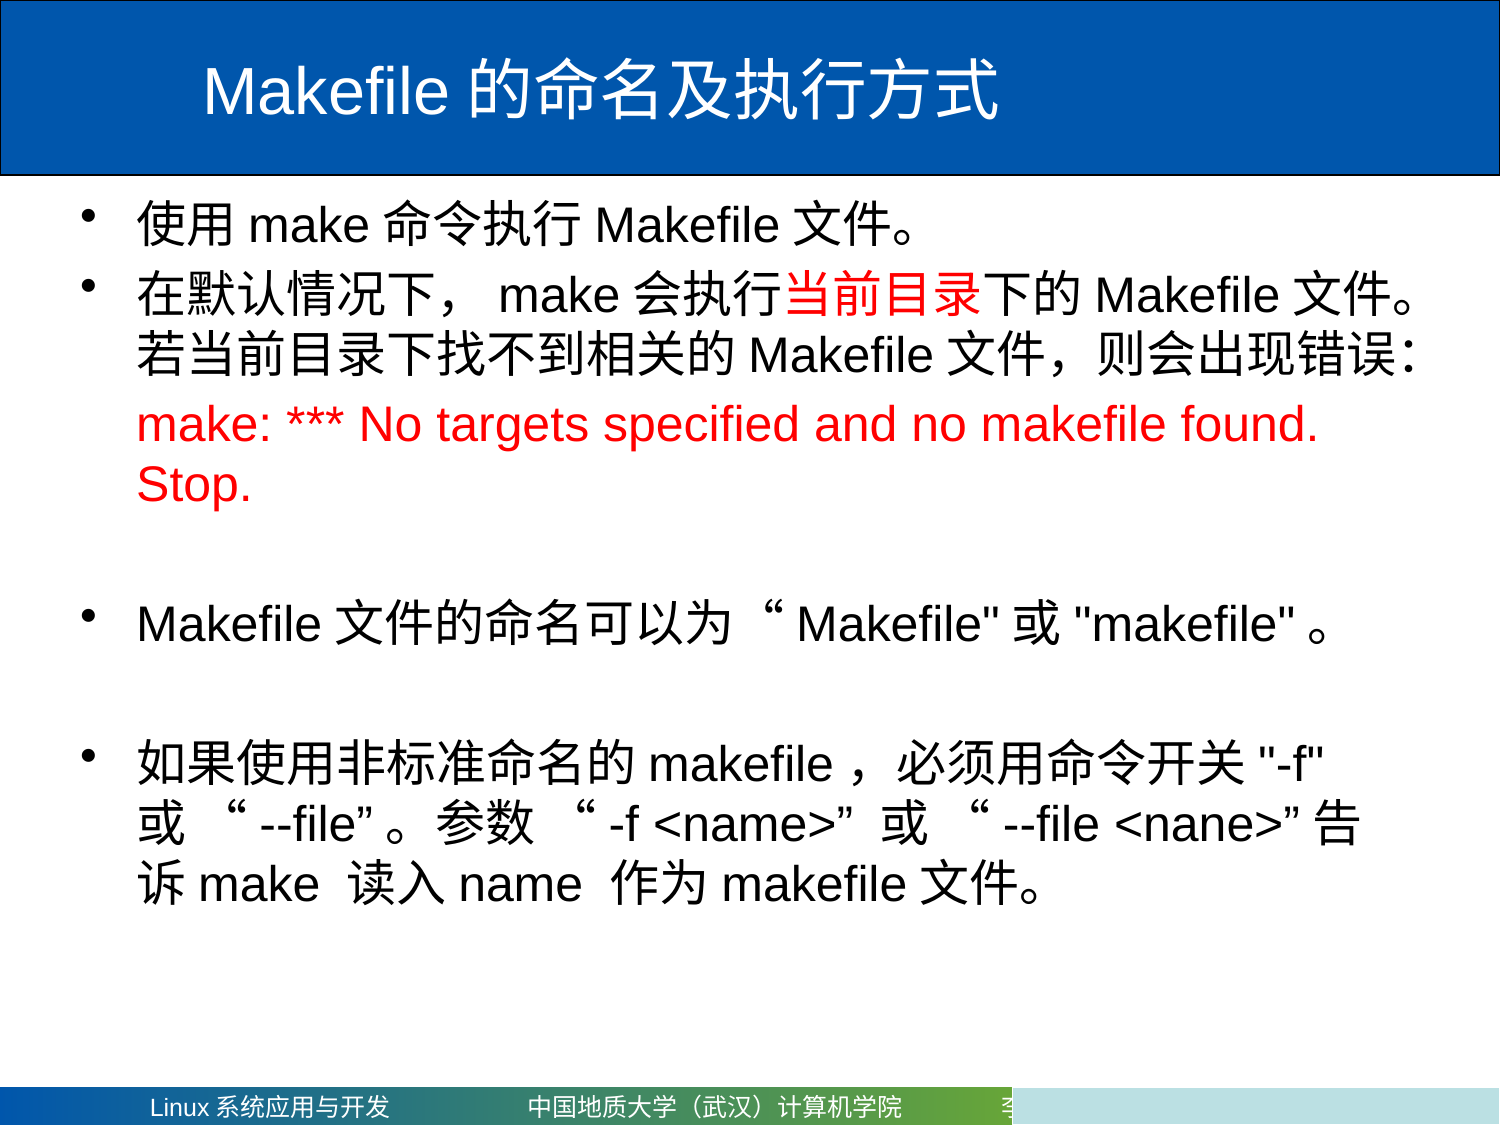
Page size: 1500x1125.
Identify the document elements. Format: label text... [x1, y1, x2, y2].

list 使用make命令执行Makefile文件。 在默认情况下，make会执行当前目录下的Makefile文件。若当前目录下找不到相关的Makefile文件，则会出现错误： make: *** No targets specified and no makefile found. Stop. Makefile文件的命名可以为“Makefile"或"makefile"。 如果使用非标准命名的makefile，必须用命令开关"-f" 或 “--file”。参数 “-f <name>” 或 “--file <nane>”告诉make 读入name 作为makefile文件。 [64, 184, 1415, 927]
title Makefile的命名及执行方式 [187, 12, 1500, 163]
